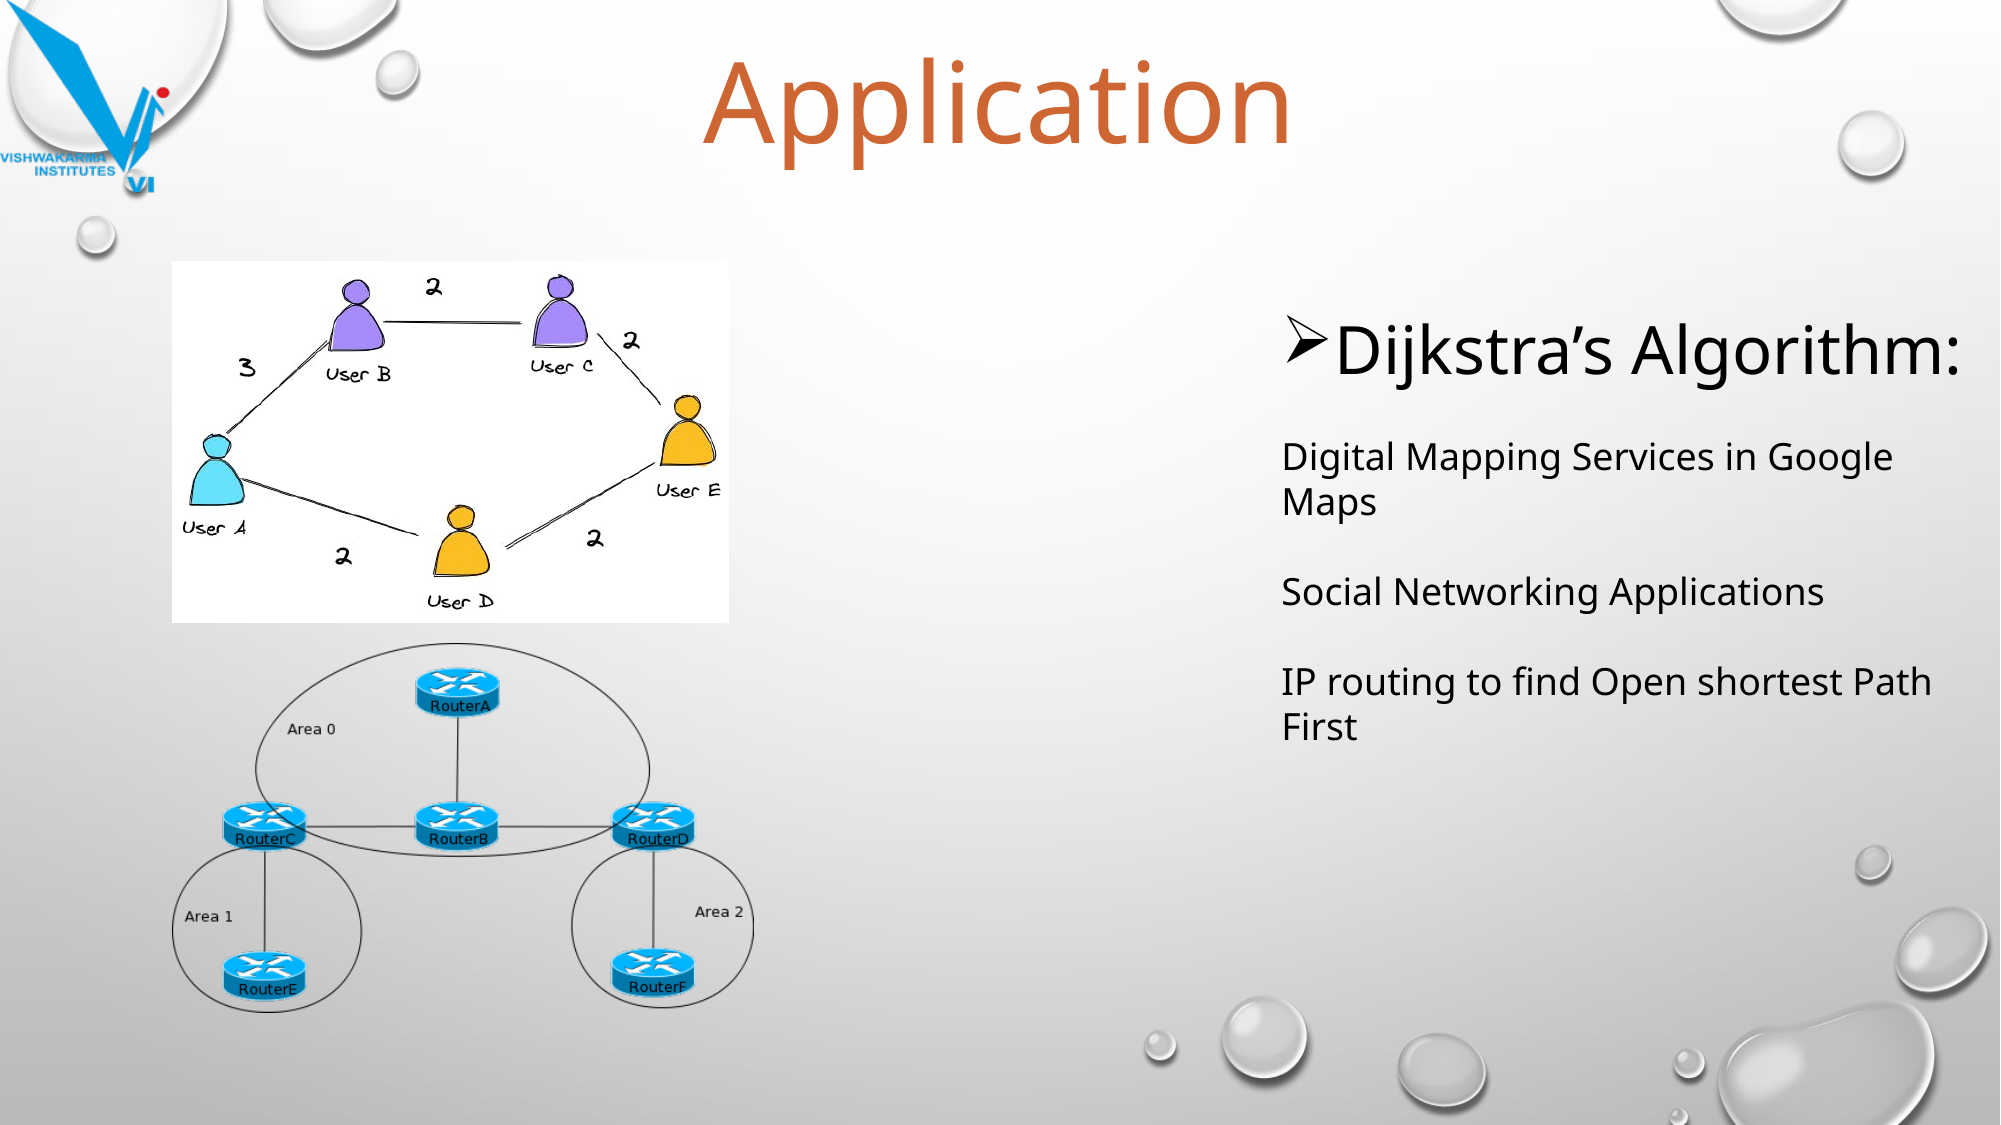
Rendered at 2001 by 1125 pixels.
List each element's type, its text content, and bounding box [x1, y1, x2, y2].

picture [0, 0, 2000, 1125]
text_box Application [688, 23, 1312, 174]
text_box Dijkstra’s Algorithm: Digital Mapping Services in Google Maps Social Networking Applications IP routing to find Open shortest Path First [1266, 300, 2000, 756]
